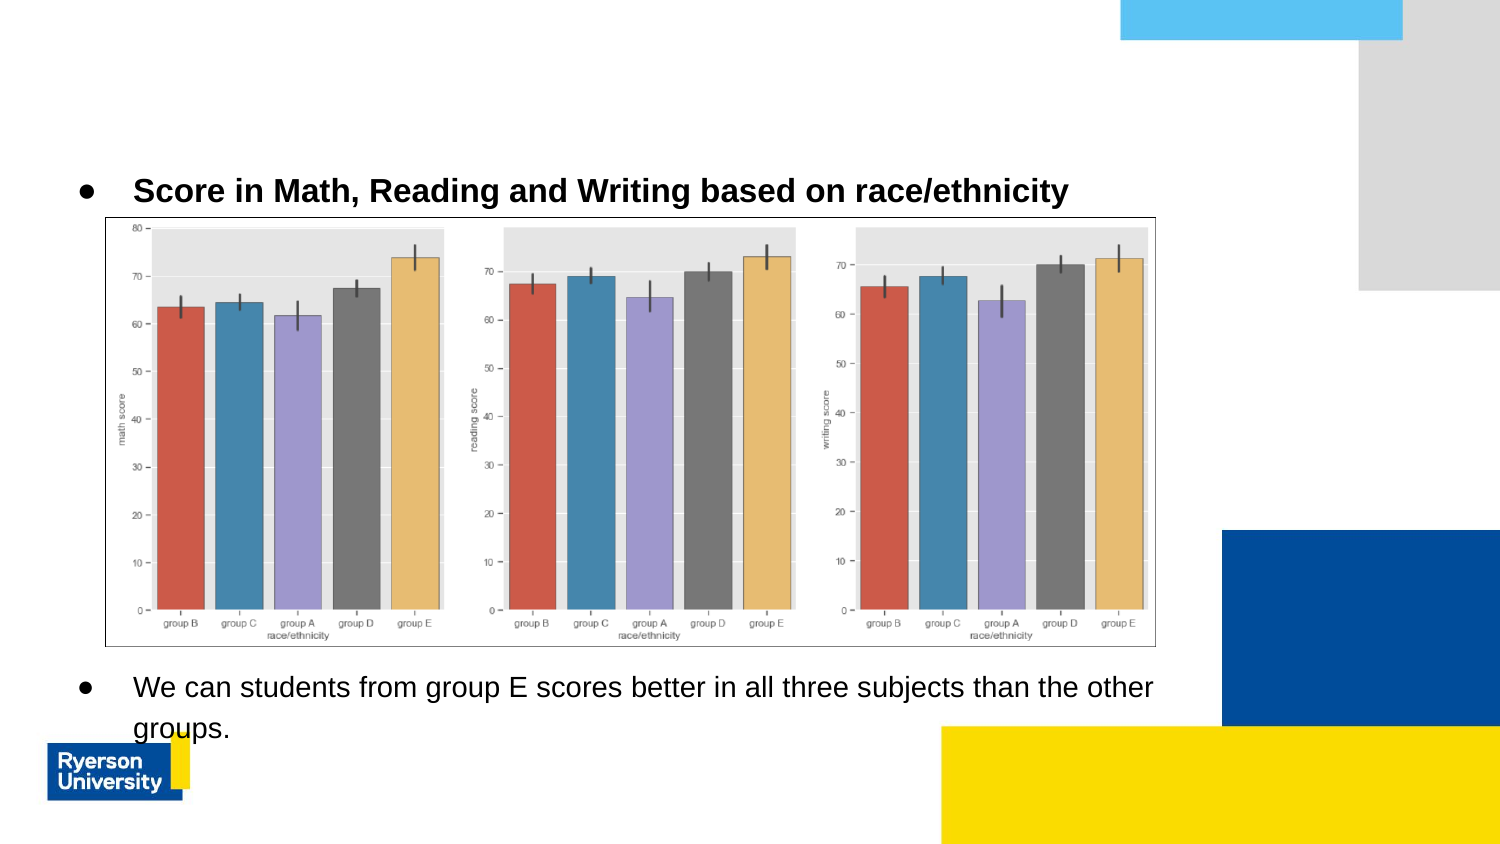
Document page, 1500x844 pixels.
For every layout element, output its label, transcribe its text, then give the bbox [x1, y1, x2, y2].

picture [0, 0, 1500, 844]
list Score in Math, Reading and Writing based on race/ethnicity We can students from group E scores better in all three subjects than the other groups. [43, 148, 1192, 797]
